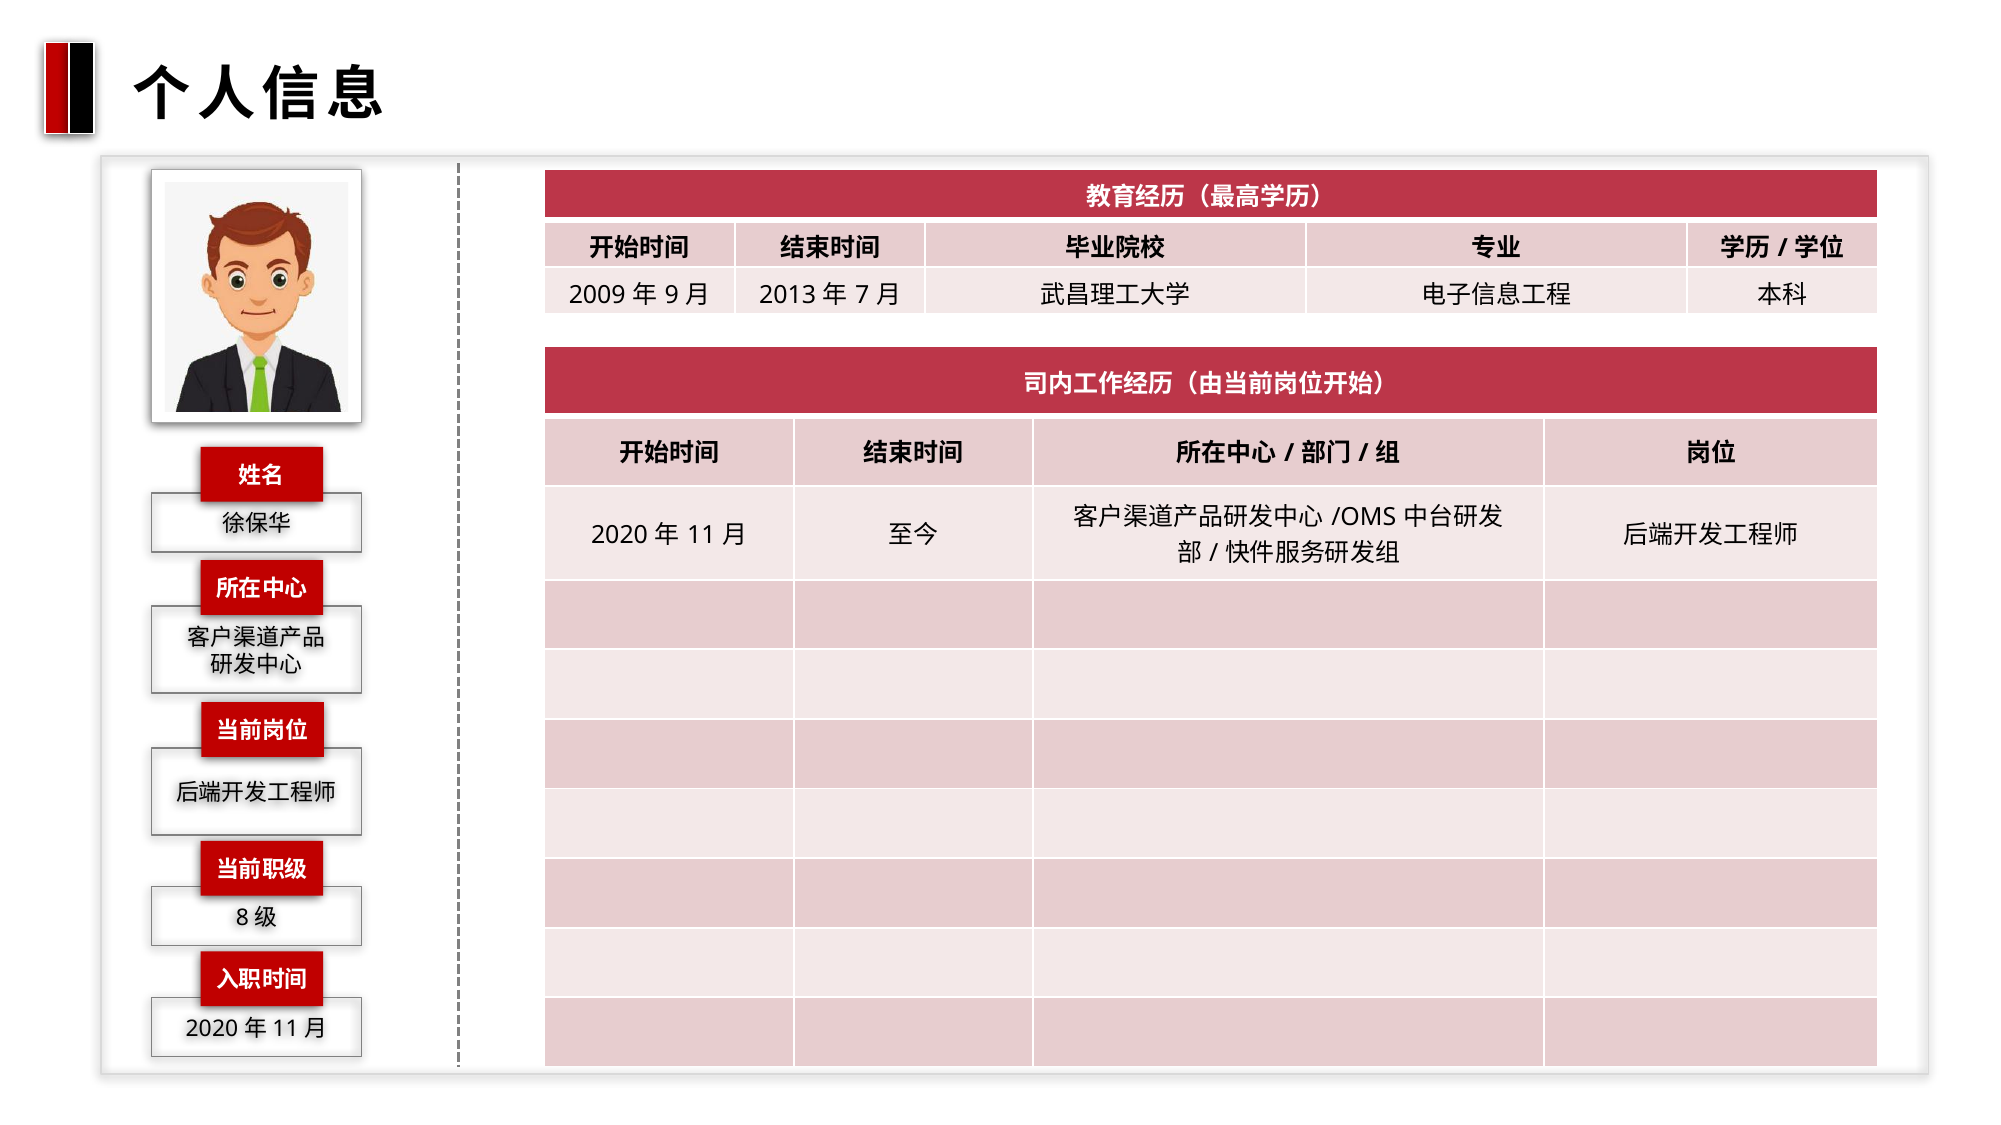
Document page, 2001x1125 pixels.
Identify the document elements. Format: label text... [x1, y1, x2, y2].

text_box 个人信息 [118, 48, 421, 134]
picture [164, 182, 349, 412]
text_box [100, 155, 1929, 1074]
text_box [44, 42, 63, 134]
text_box [68, 42, 95, 134]
